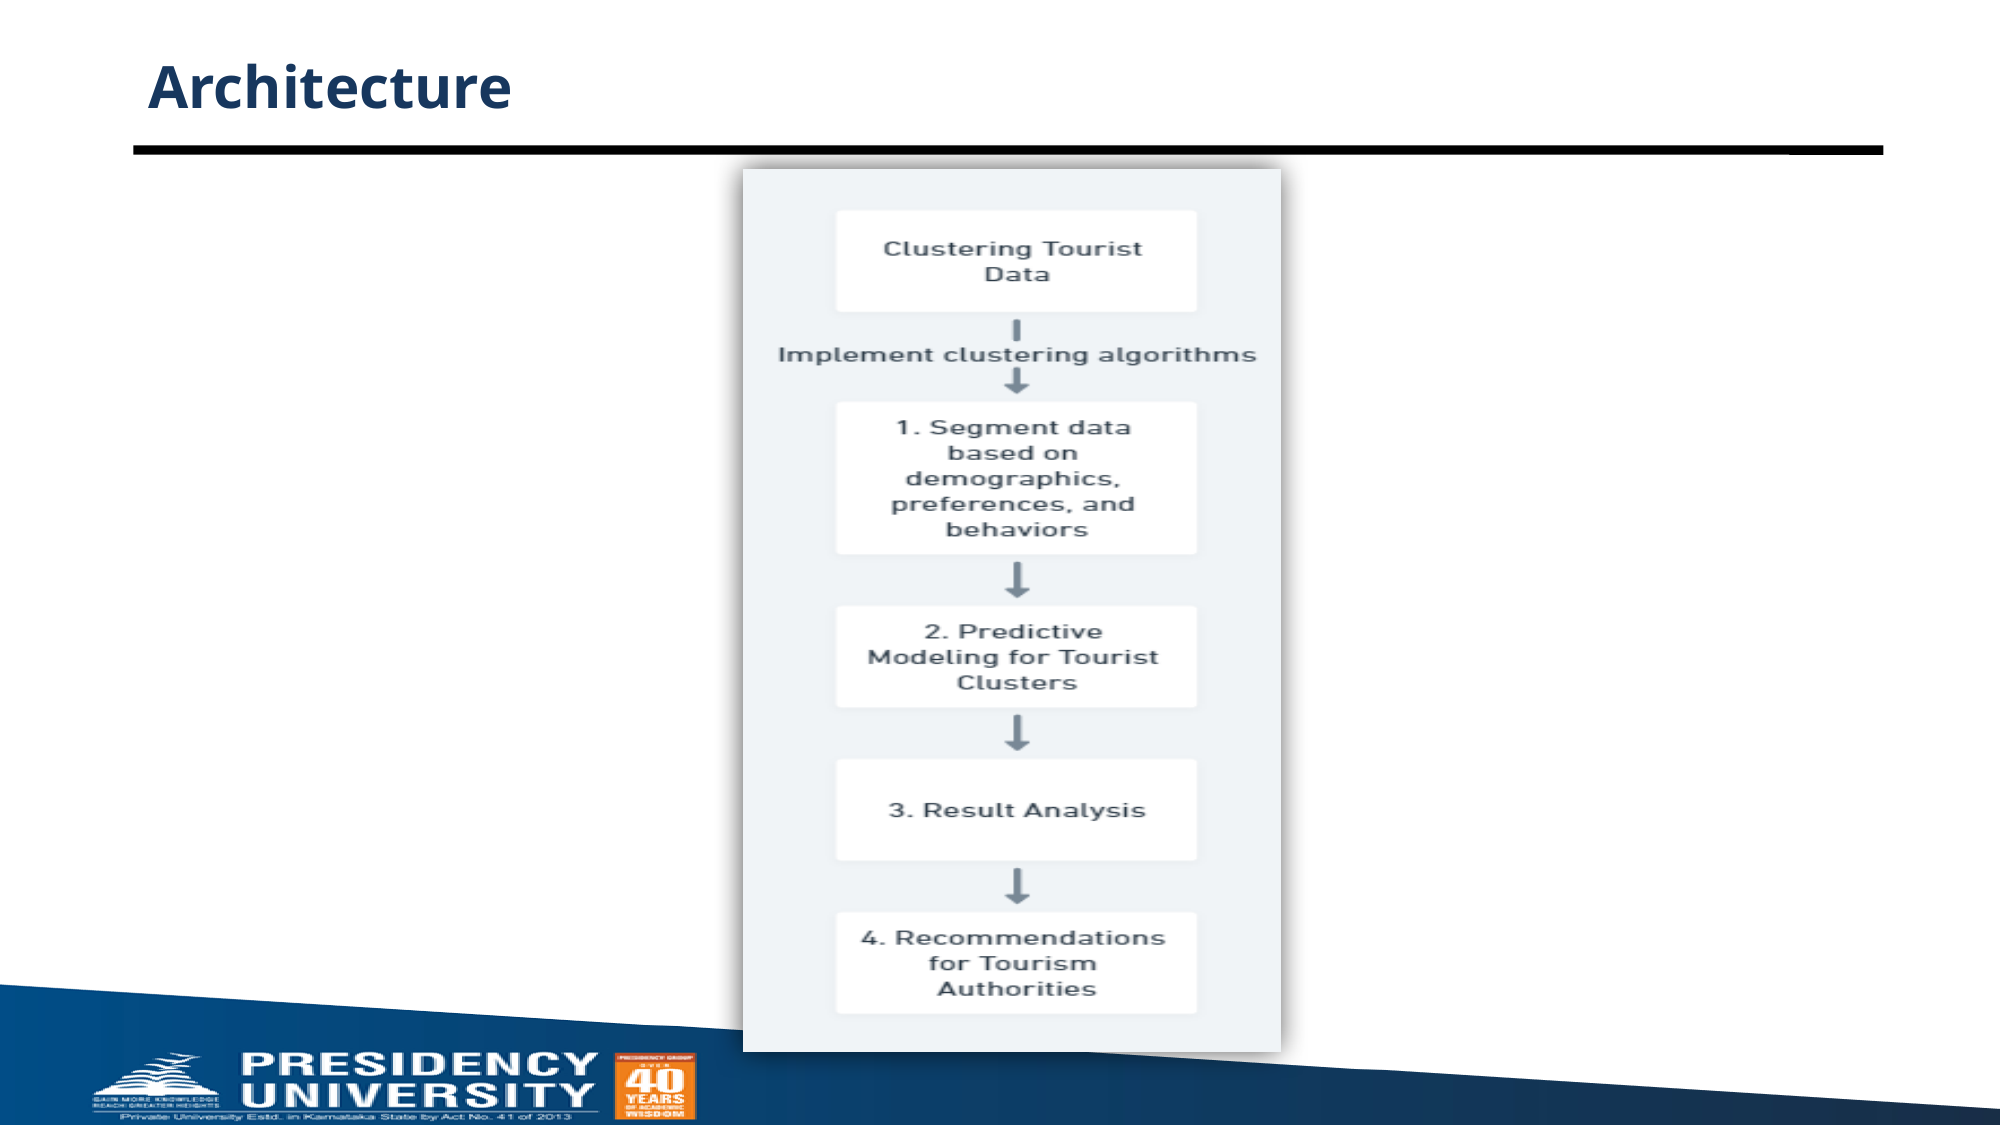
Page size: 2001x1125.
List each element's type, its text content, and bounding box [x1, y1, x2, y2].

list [743, 169, 1281, 1053]
picture [0, 982, 2000, 1125]
title Architecture [133, 45, 1884, 125]
